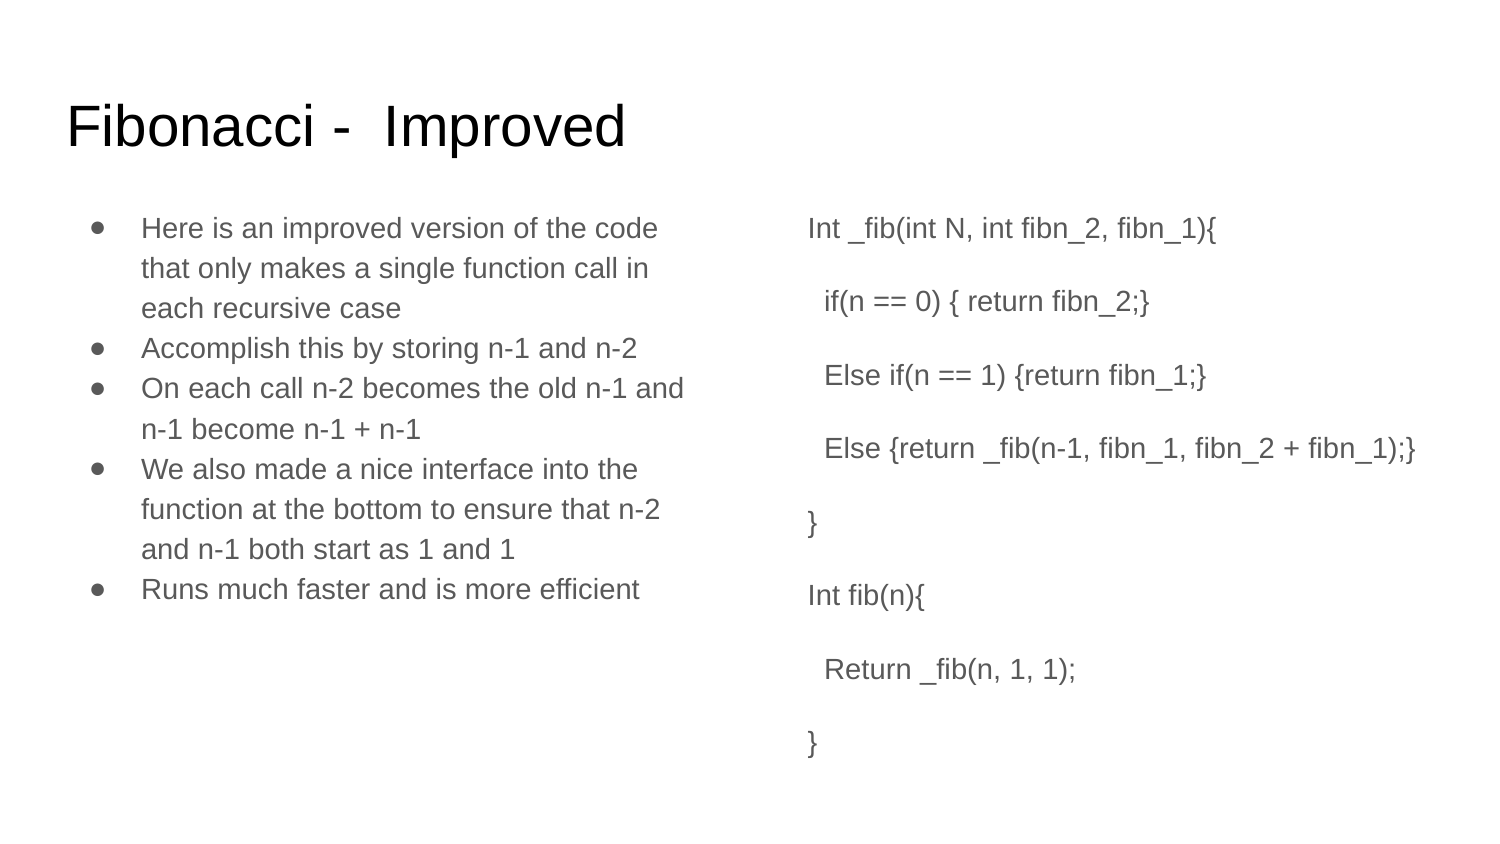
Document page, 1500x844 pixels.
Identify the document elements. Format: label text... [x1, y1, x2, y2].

title Fibonacci - Improved [51, 72, 1449, 167]
list Int _fib(int N, int fibn_2, fibn_1){ if(n == 0) { return fibn_2;} Else if(n == 1) {return fibn_1;} Else {return _fib(n-1, fibn_1, fibn_2 + fibn_1);} } Int fib(n){ Return _fib(n, 1, 1); } [792, 189, 1449, 750]
list Here is an improved version of the code that only makes a single function call in each recursive case Accomplish this by storing n-1 and n-2 On each call n-2 becomes the old n-1 and n-1 become n-1 + n-1 We also made a nice interface into the function at the bottom to ensure that n-2 and n-1 both start as 1 and 1 Runs much faster and is more efficient [51, 189, 708, 750]
